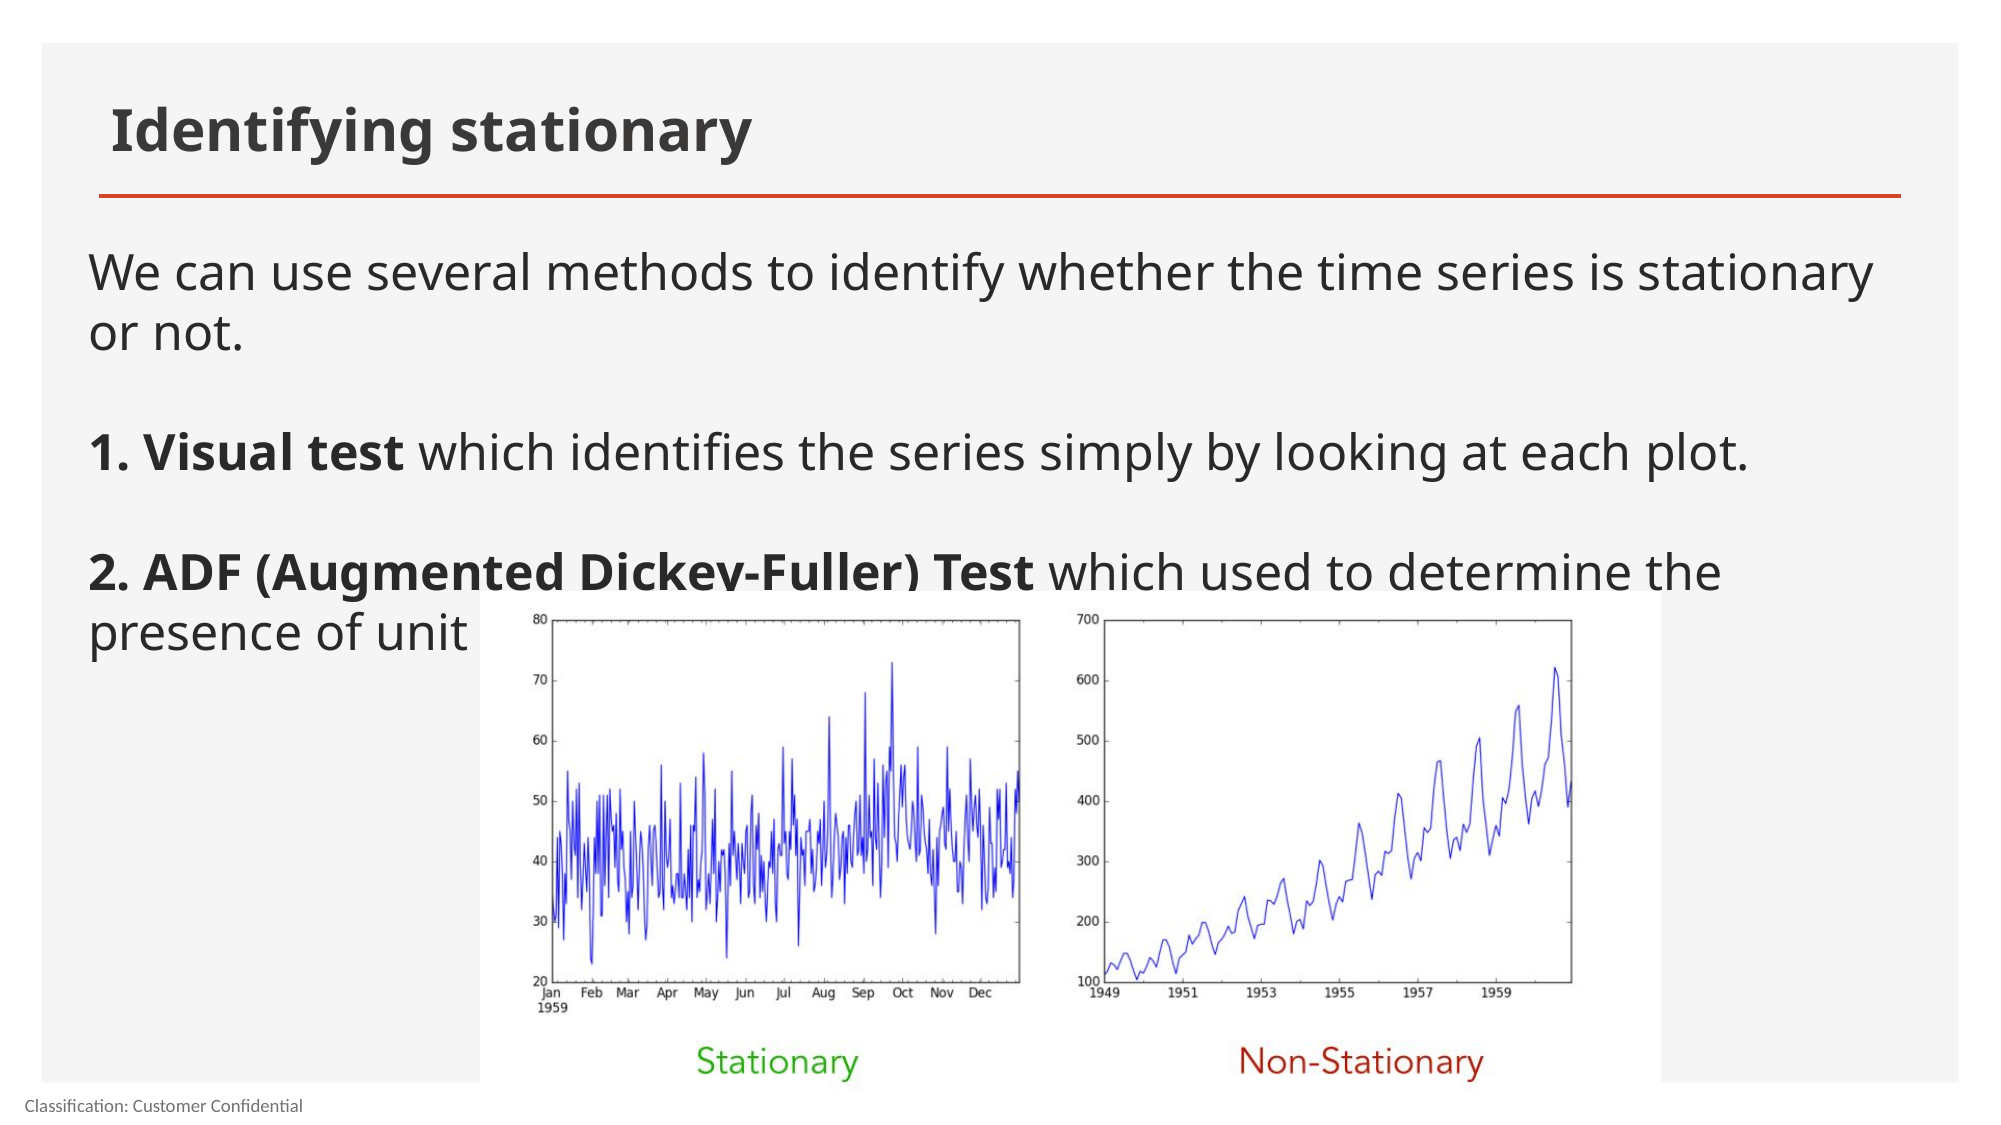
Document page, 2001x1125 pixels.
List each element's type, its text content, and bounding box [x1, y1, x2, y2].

title Identifying stationary [96, 66, 1516, 172]
text_box We can use several methods to identify whether the time series is stationary or not. Visual test which identifies the series simply by looking at each plot. 2. ADF (Augmented Dickey-Fuller) Test which used to determine the presence of unit root in the series. [73, 232, 1900, 668]
picture [479, 591, 1661, 1106]
